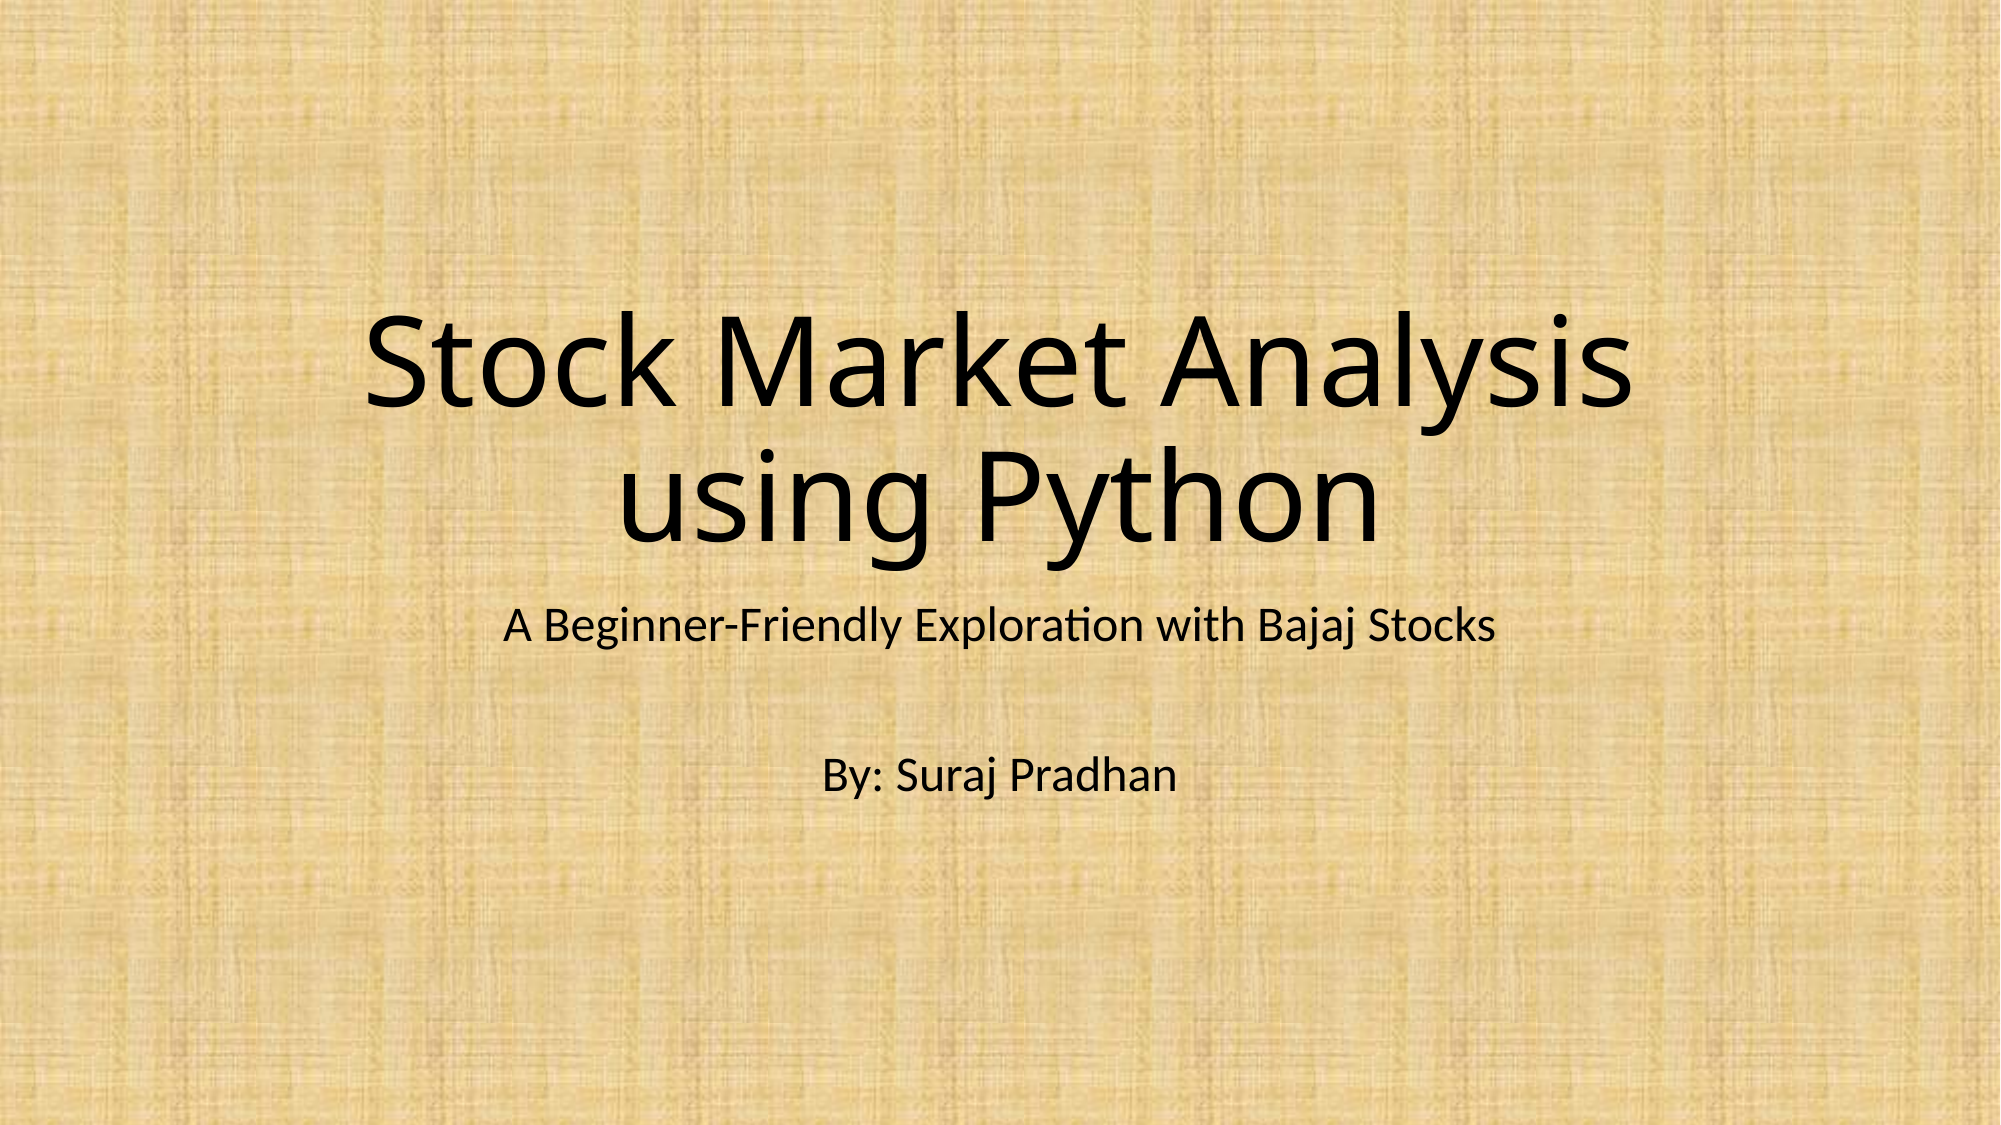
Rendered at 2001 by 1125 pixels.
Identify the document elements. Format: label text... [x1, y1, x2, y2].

title Stock Market Analysis using Python [249, 184, 1750, 576]
subtitle A Beginner-Friendly Exploration with Bajaj Stocks By: Suraj Pradhan [249, 590, 1750, 863]
picture [0, 0, 2001, 1125]
